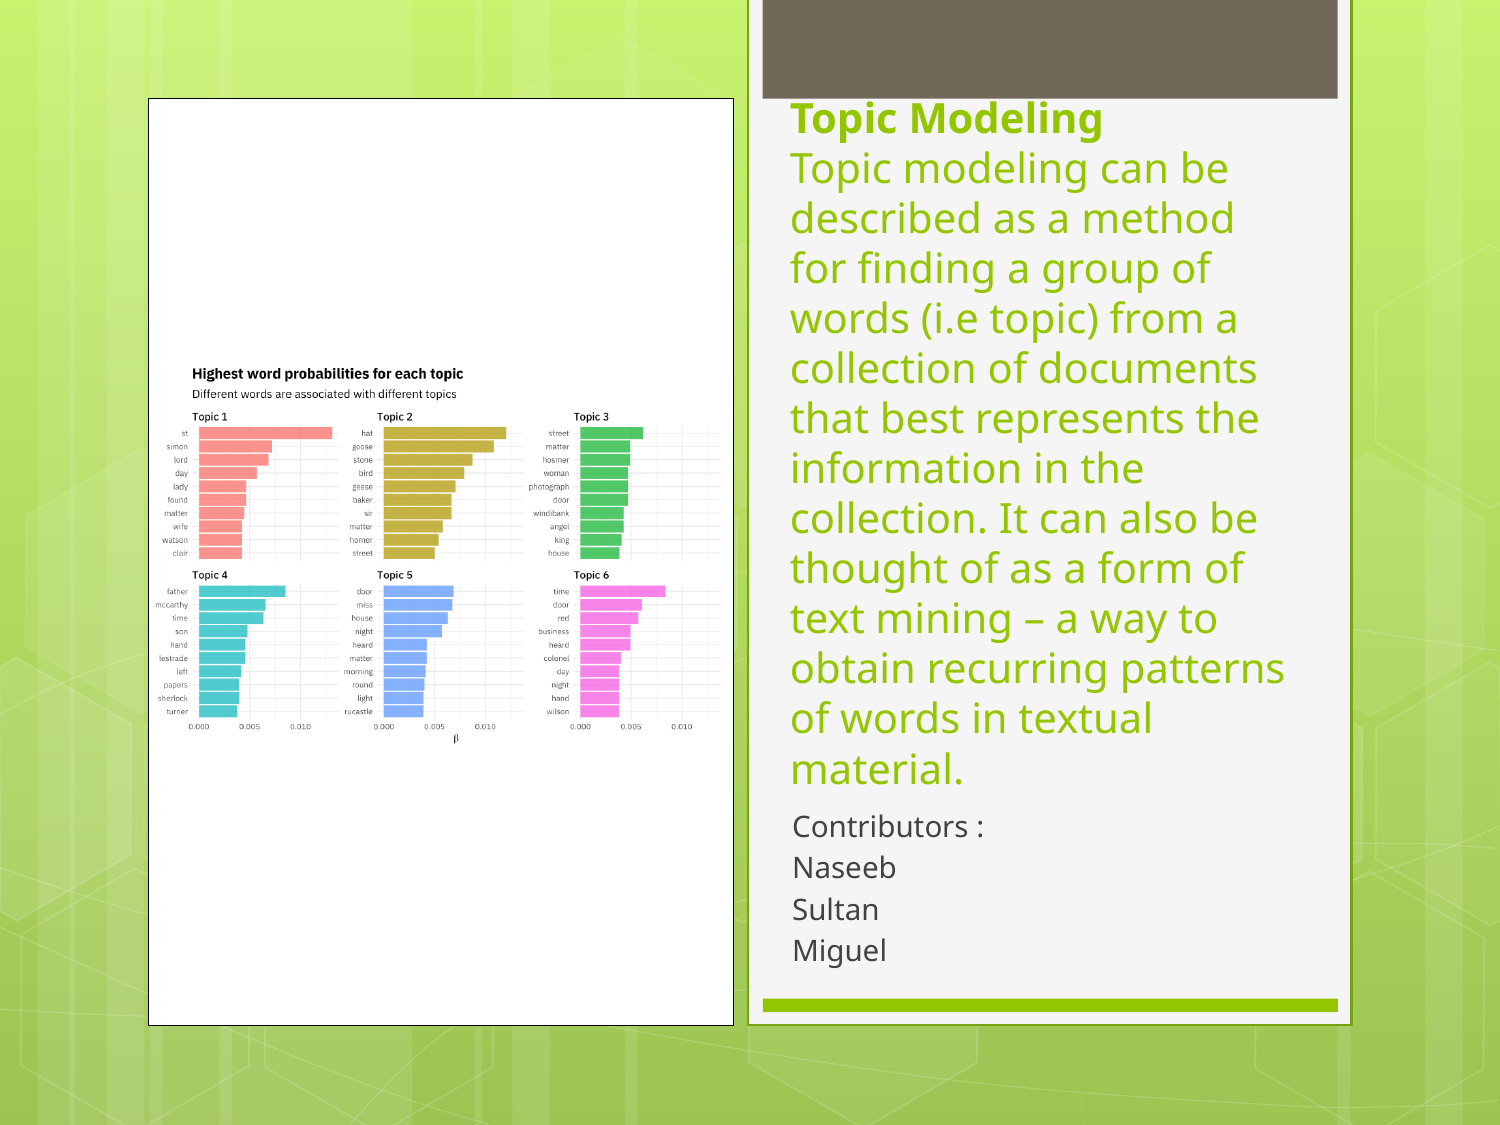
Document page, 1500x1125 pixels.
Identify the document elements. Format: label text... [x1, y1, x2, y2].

title Topic Modeling Topic modeling can be described as a method for finding a group of words (i.e topic) from a collection of documents that best represents the information in the collection. It can also be thought of as a form of text mining – a way to obtain recurring patterns of words in textual material. [774, 99, 1317, 800]
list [149, 362, 726, 751]
list Contributors : Naseeb Sultan Miguel [776, 800, 1319, 975]
